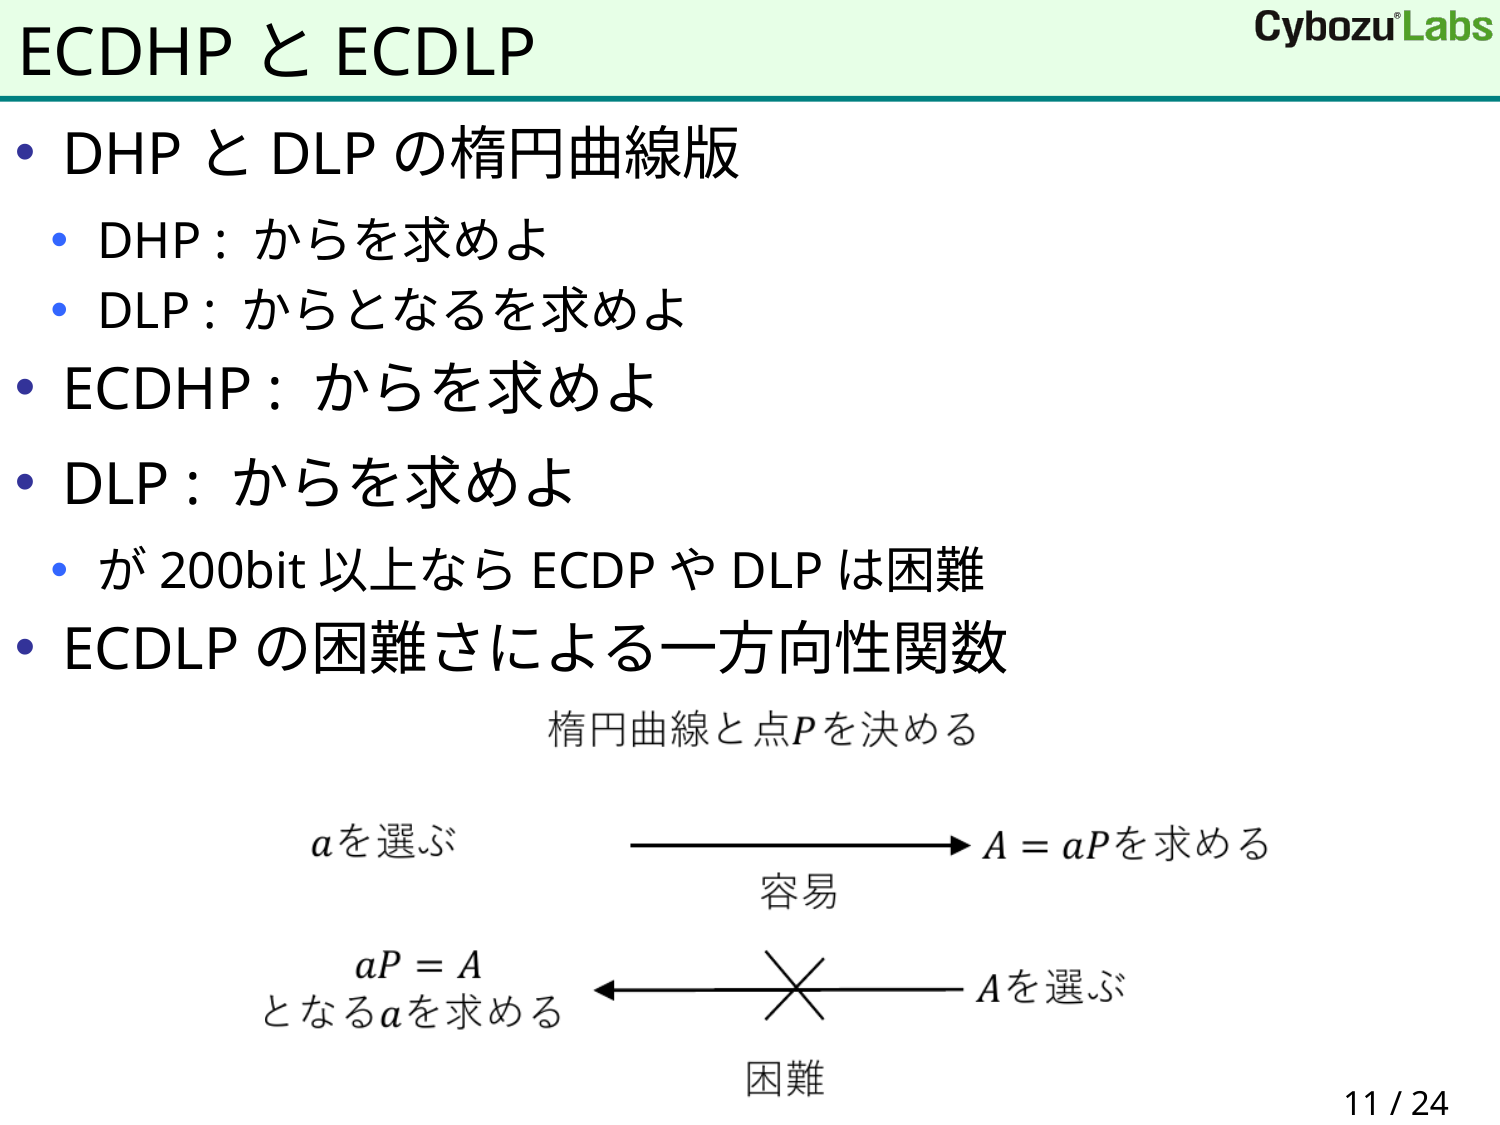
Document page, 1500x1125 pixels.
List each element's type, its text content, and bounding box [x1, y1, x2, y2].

title ECDHPとECDLP [2, 1, 1500, 90]
slide_number 11 / 24 [1293, 1074, 1495, 1125]
picture [265, 708, 1271, 1101]
